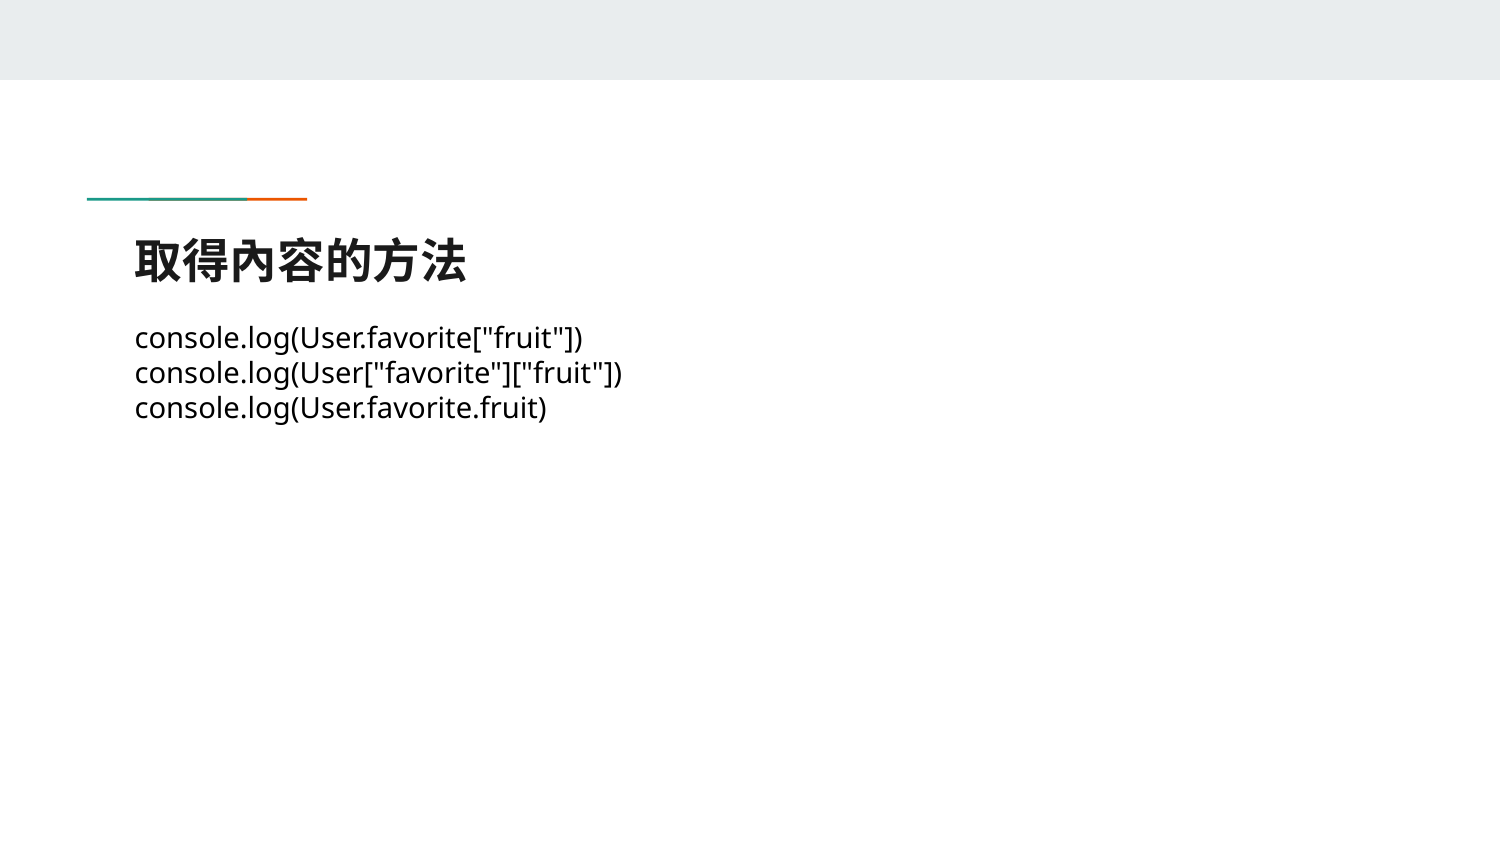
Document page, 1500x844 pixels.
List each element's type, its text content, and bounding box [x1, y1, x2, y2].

text_box console.log(User.favorite["fruit"]) console.log(User["favorite"]["fruit"]) console.log(User.favorite.fruit) [119, 304, 1032, 439]
title 取得內容的方法 [119, 216, 1381, 305]
